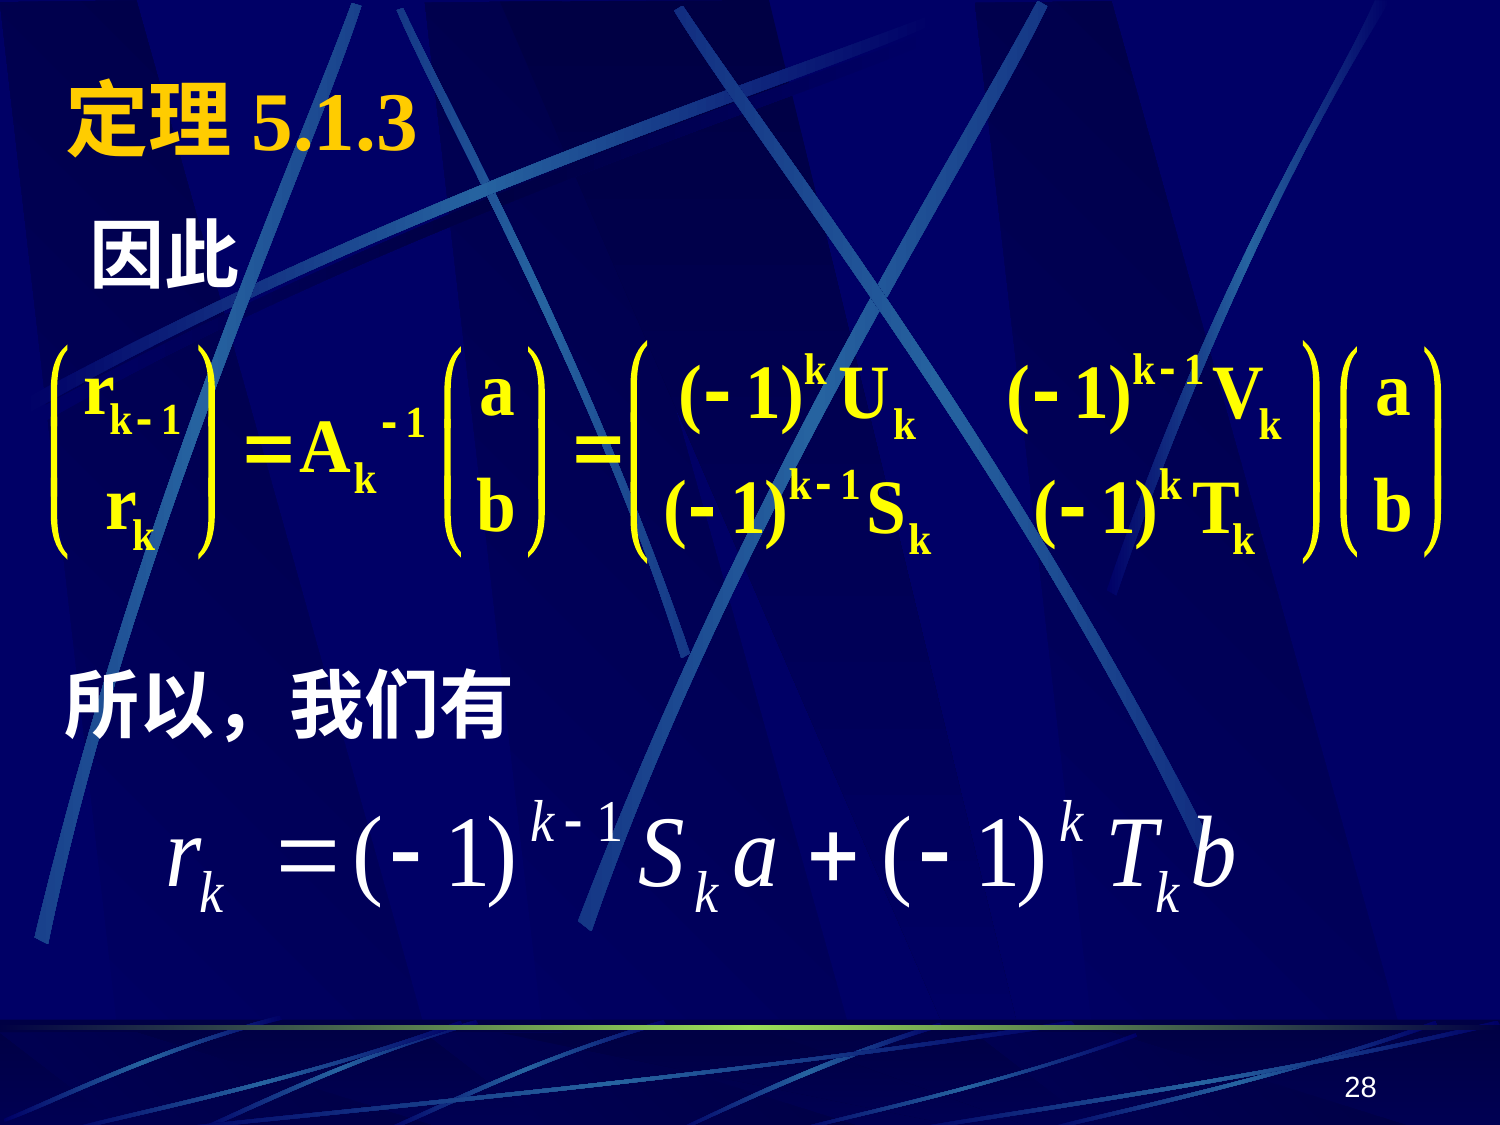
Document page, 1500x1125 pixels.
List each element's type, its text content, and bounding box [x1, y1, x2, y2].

slide_number 28 [1079, 1035, 1393, 1111]
title 定理5.1.3 [49, 59, 1326, 176]
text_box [49, 649, 1251, 926]
text_box 因此 [75, 199, 488, 305]
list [37, 324, 1463, 576]
